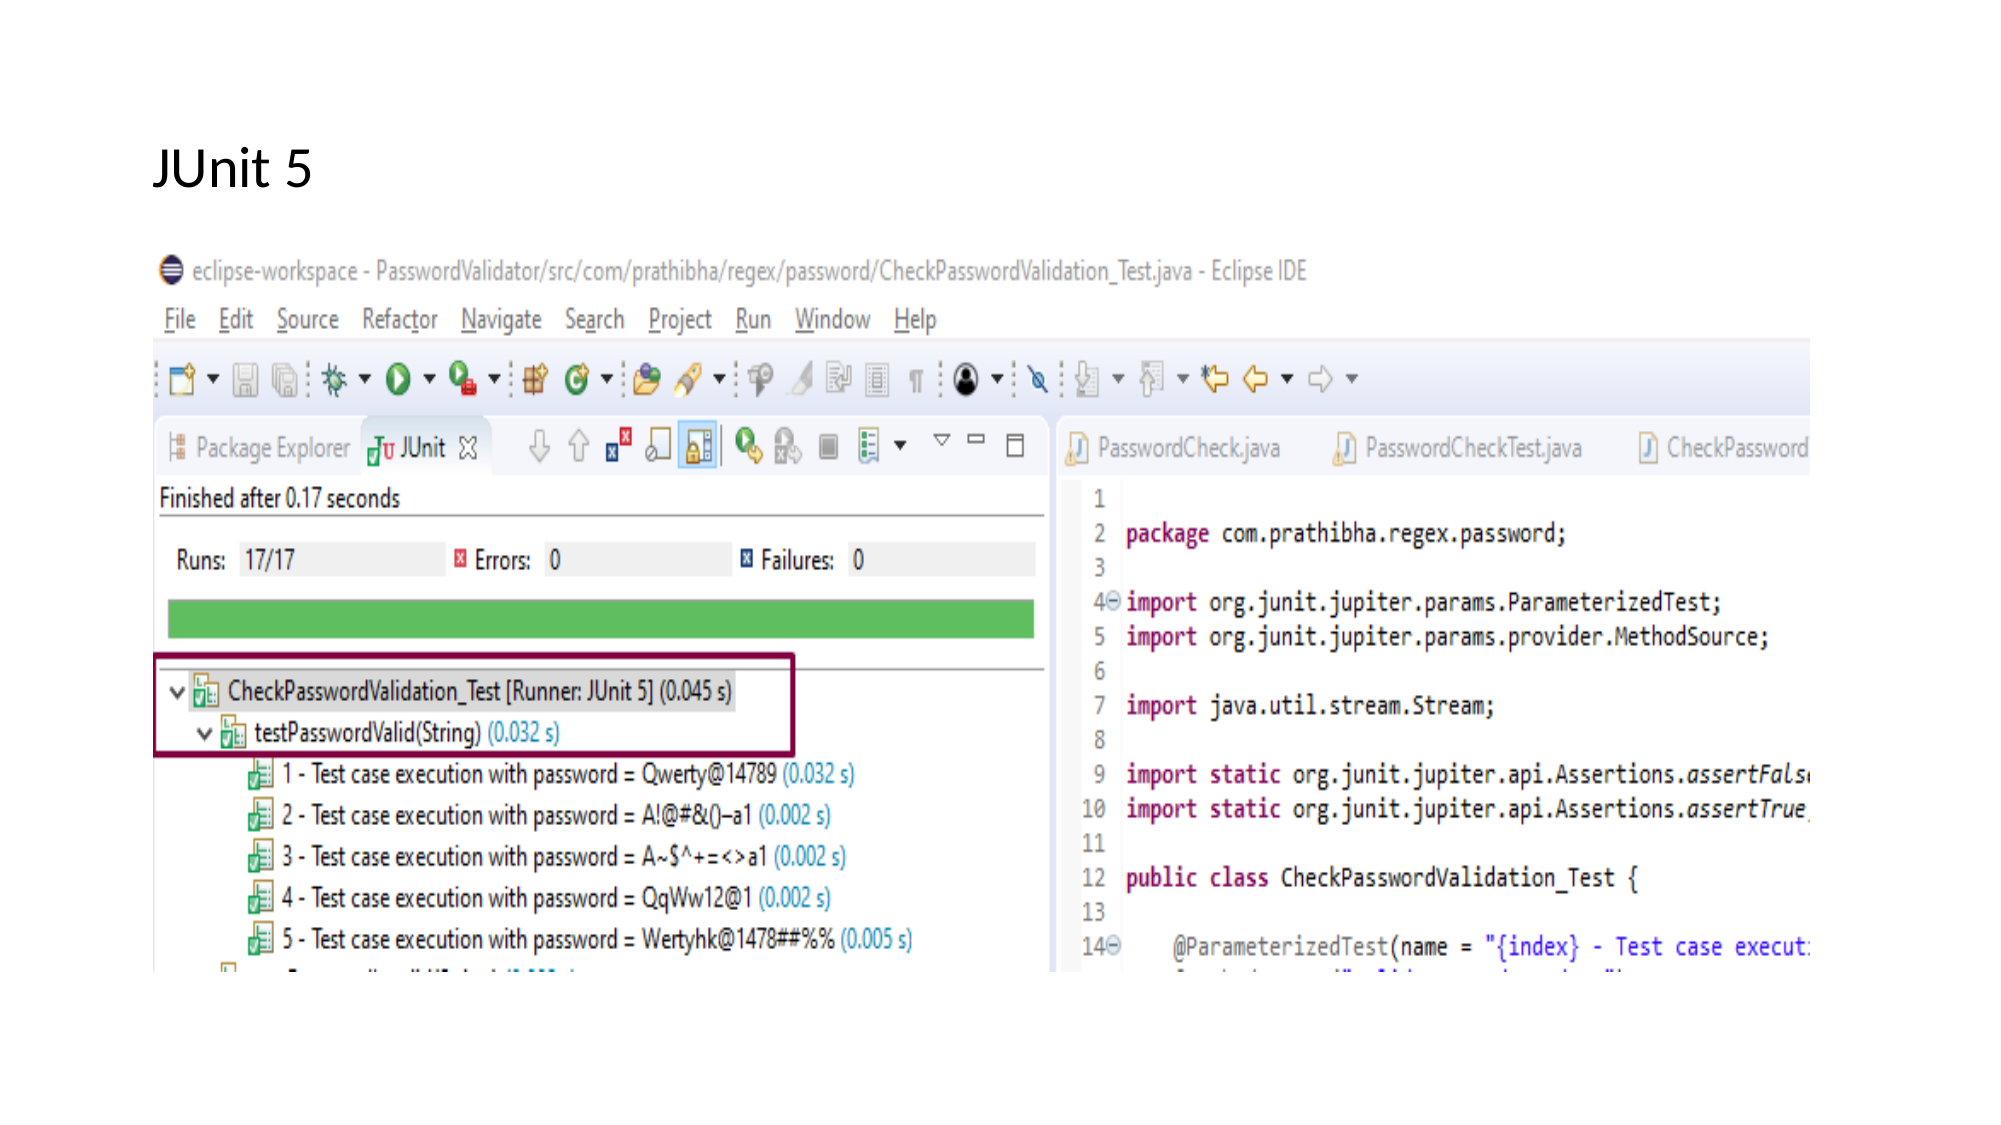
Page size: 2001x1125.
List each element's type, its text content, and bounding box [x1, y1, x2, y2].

title JUnit 5 [137, 59, 1863, 278]
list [152, 244, 1810, 972]
